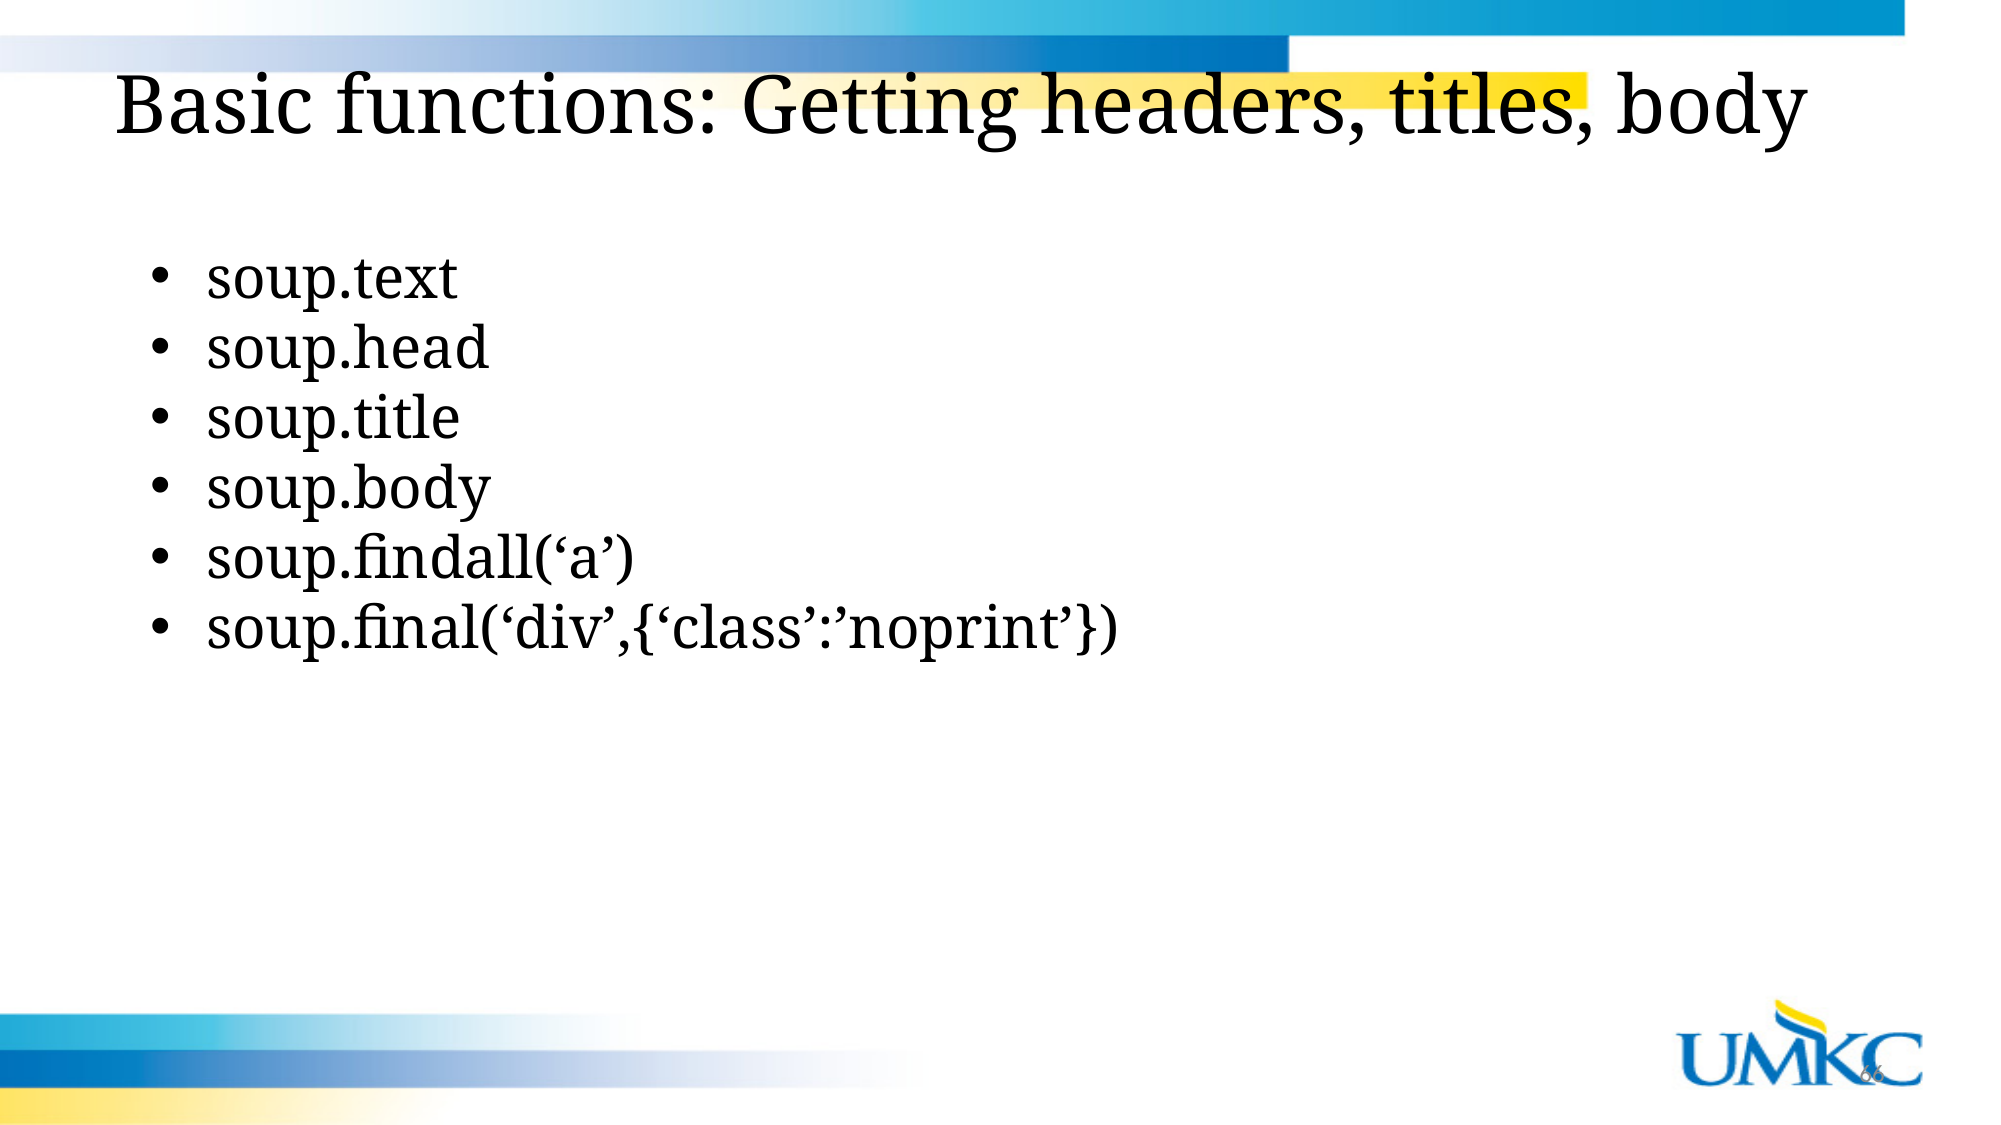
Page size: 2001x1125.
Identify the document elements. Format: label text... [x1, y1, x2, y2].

text_box soup.text soup.head soup.title soup.body soup.findall(‘a’) soup.final(‘div’,{‘class’:’noprint’}) [135, 232, 1936, 975]
picture [0, 0, 2001, 1125]
text_box Basic functions: Getting headers, titles, body [99, 45, 1900, 233]
slide_number 66 [1433, 1042, 1900, 1103]
